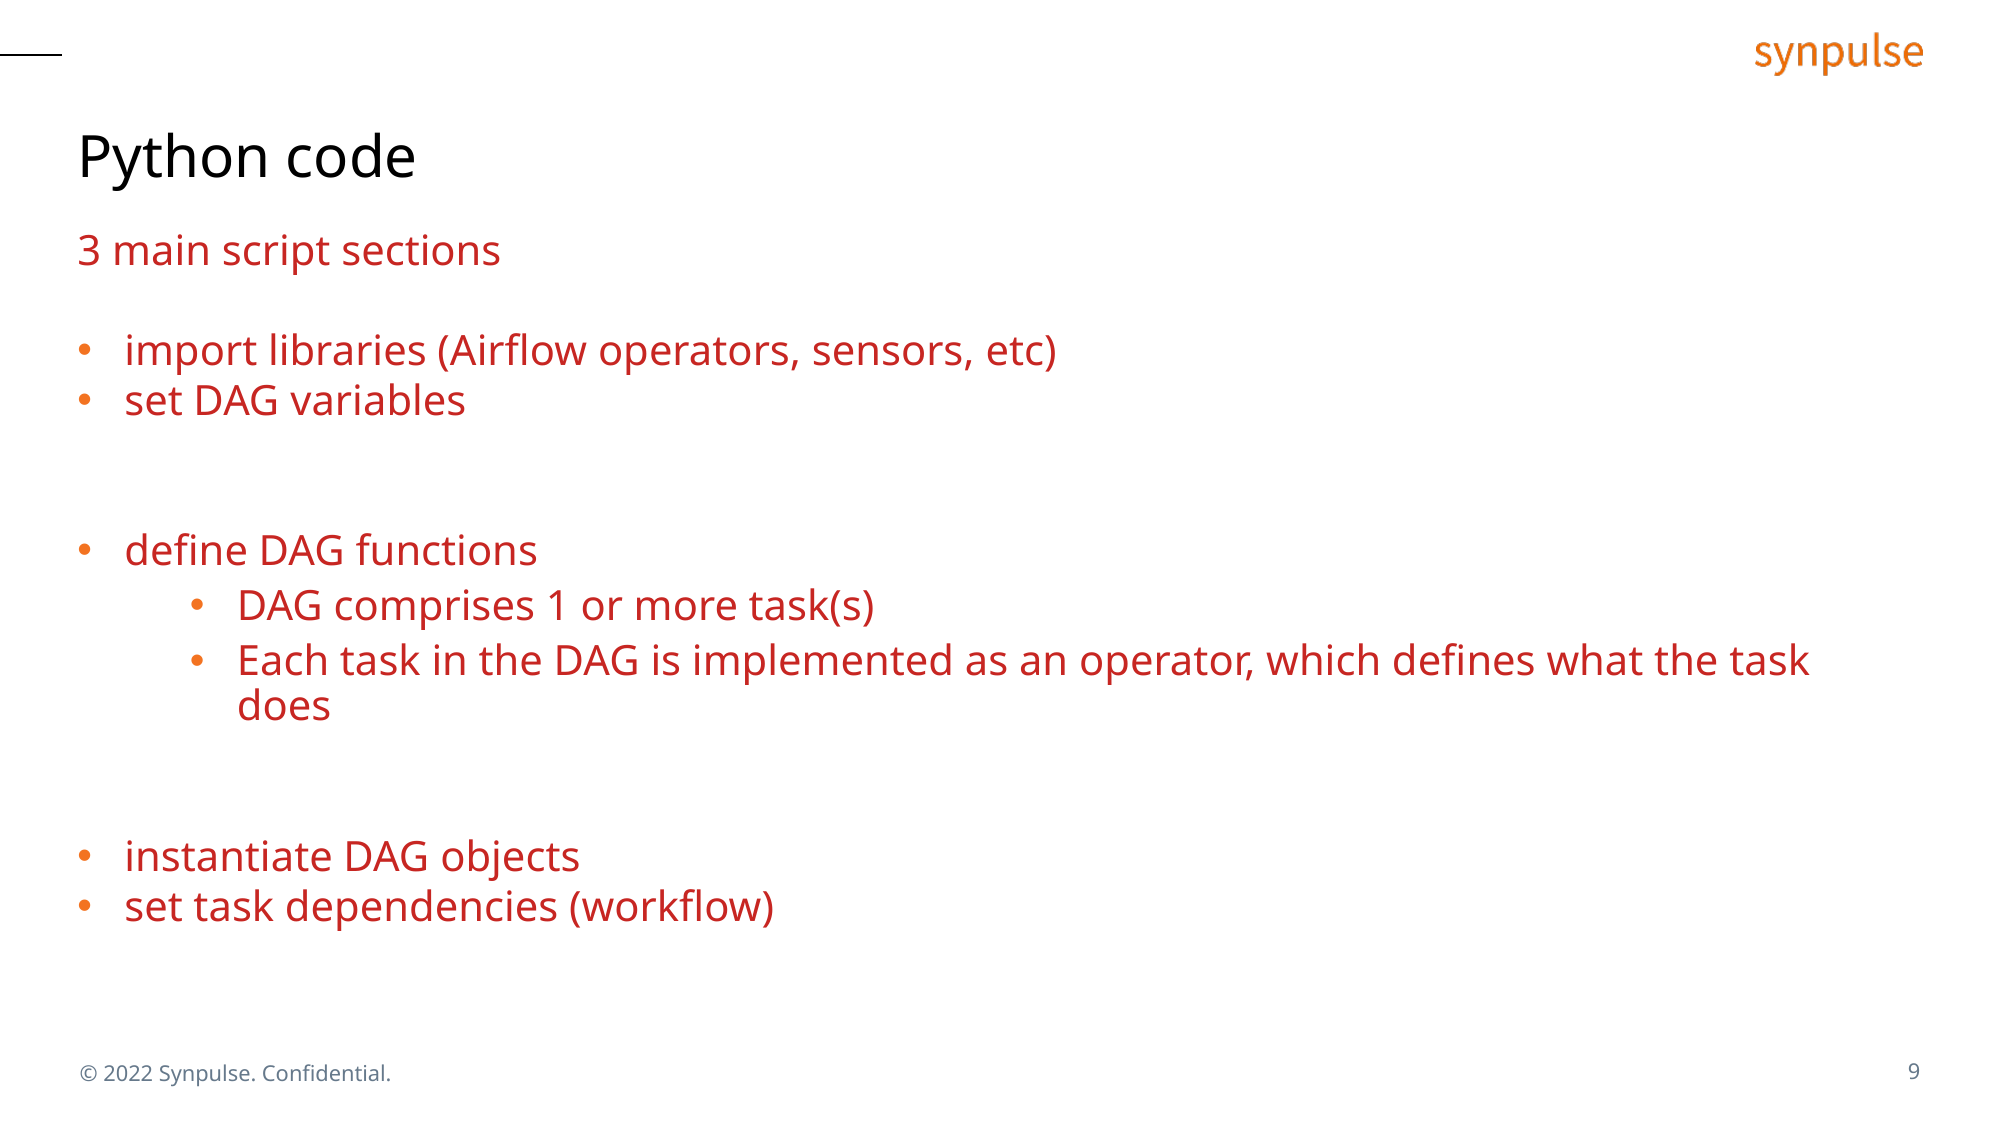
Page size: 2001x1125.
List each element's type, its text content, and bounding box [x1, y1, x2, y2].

title Python code [62, 81, 1922, 197]
picture [1743, 17, 1936, 97]
list 3 main script sections import libraries (Airflow operators, sensors, etc) set DAG variables define DAG functions DAG comprises 1 or more task(s) Each task in the DAG is implemented as an operator, which defines what the task does instantiate DAG objects set task dependencies (workflow) [62, 216, 1922, 960]
